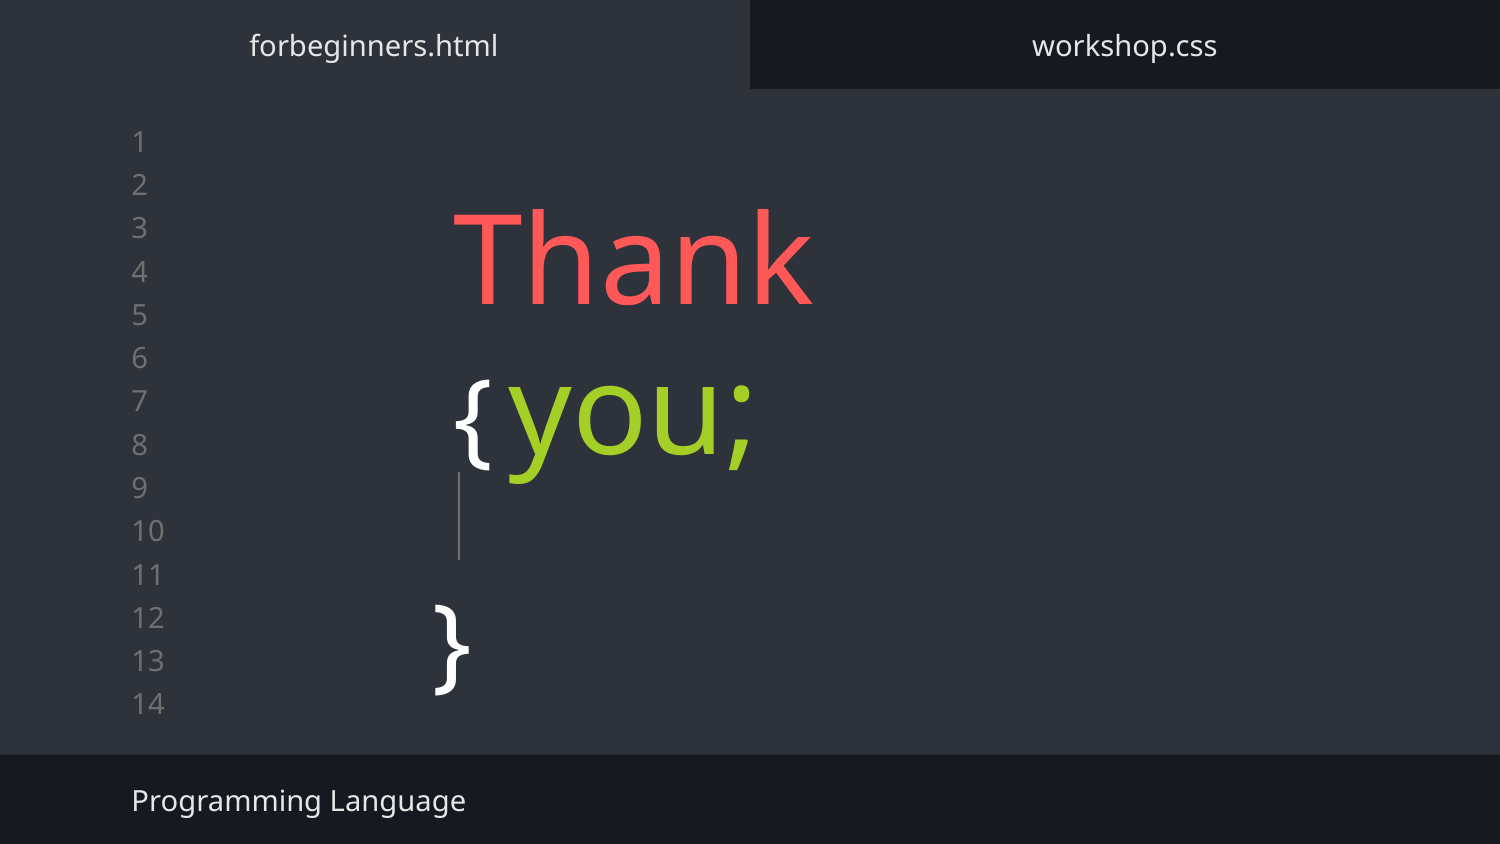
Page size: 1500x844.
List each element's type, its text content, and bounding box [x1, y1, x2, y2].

subtitle forbeginners.html [0, 15, 749, 74]
subtitle Programming Language [116, 770, 915, 829]
subtitle workshop.css [750, 15, 1500, 74]
title Thank { you; [438, 195, 1141, 463]
text_box } [417, 560, 501, 716]
